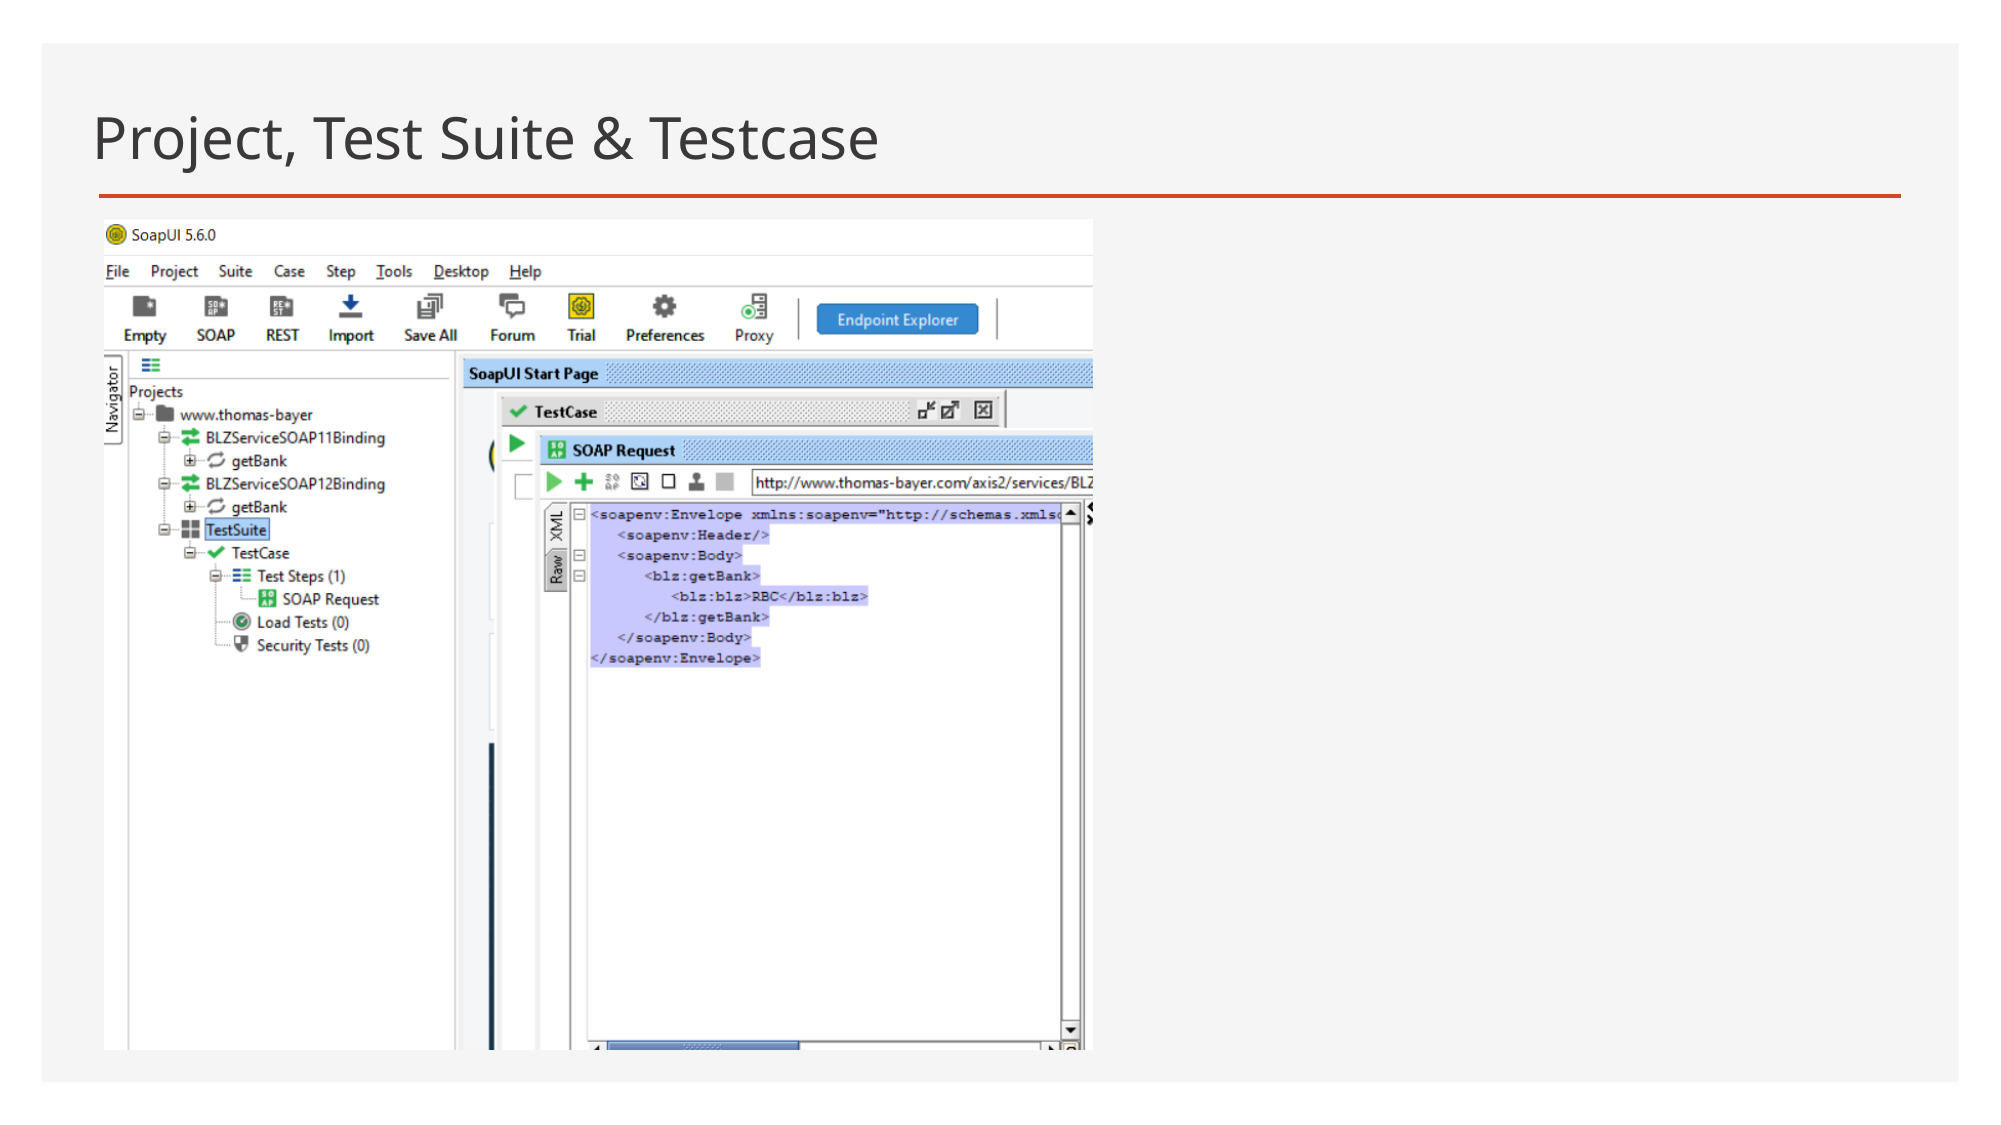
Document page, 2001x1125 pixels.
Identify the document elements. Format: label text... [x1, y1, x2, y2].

title Project, Test Suite & Testcase [84, 72, 1215, 179]
picture [104, 219, 1093, 1050]
